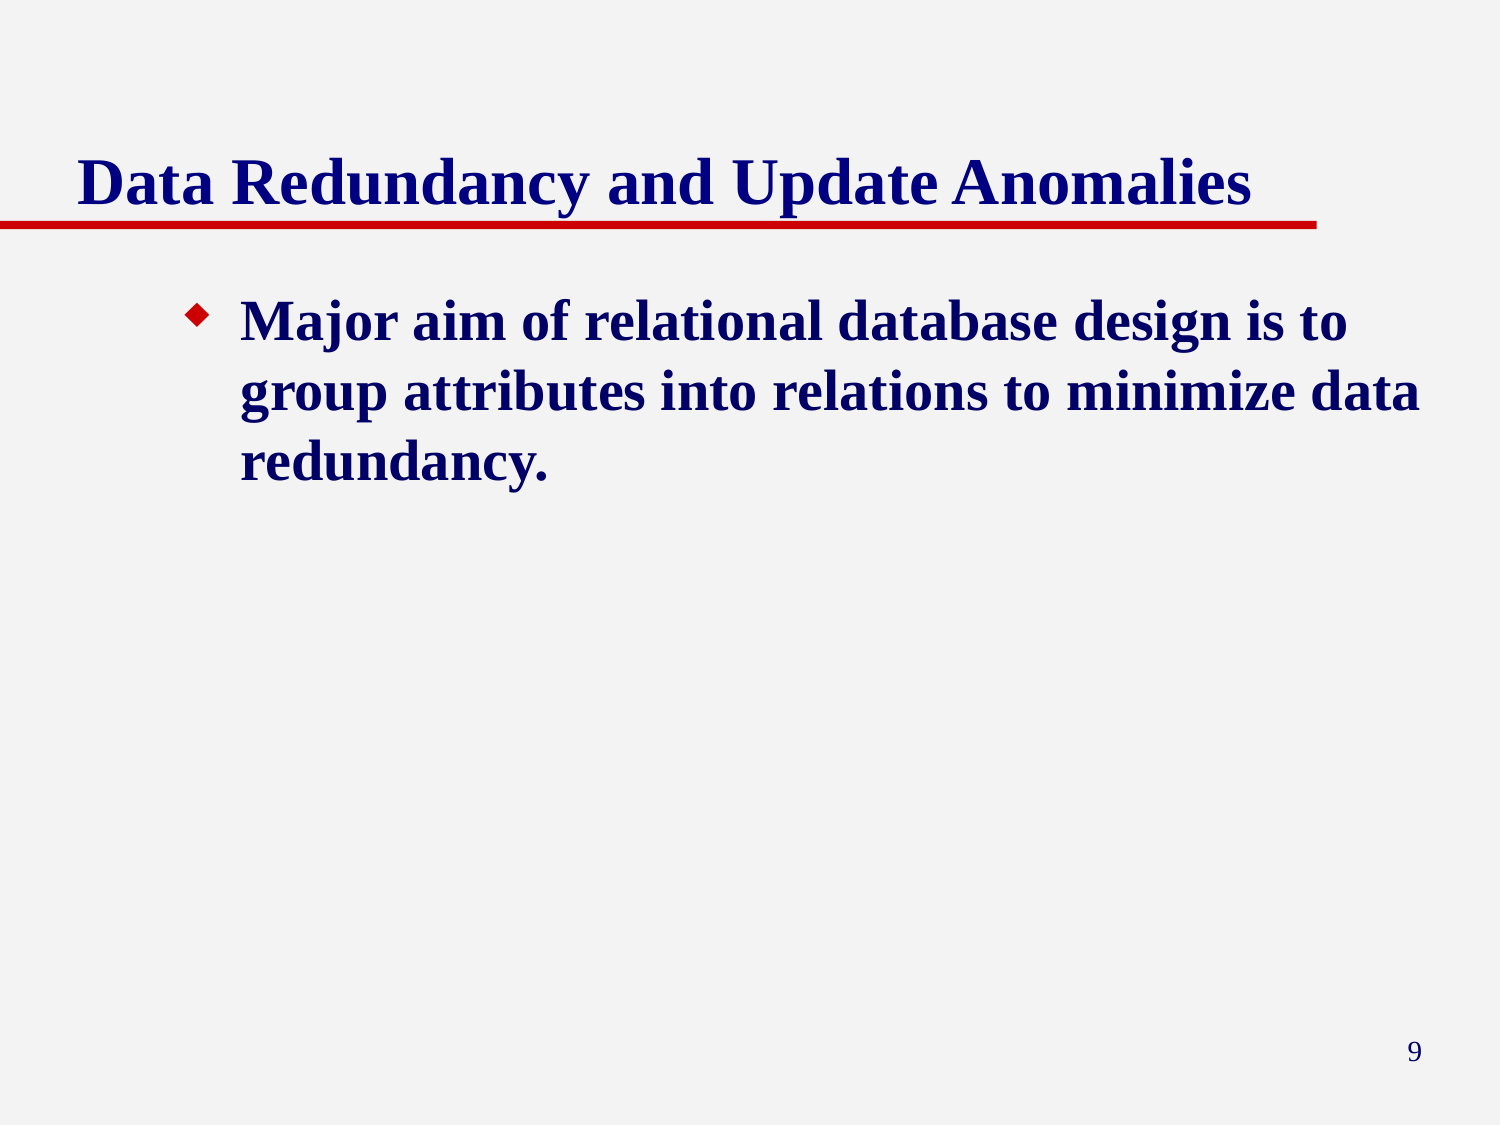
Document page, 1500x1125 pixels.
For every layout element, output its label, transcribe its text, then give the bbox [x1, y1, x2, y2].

list Major aim of relational database design is to group attributes into relations to minimize data redundancy. [169, 275, 1438, 950]
slide_number 9 [1124, 1012, 1438, 1088]
title Data Redundancy and Update Anomalies [62, 43, 1338, 225]
